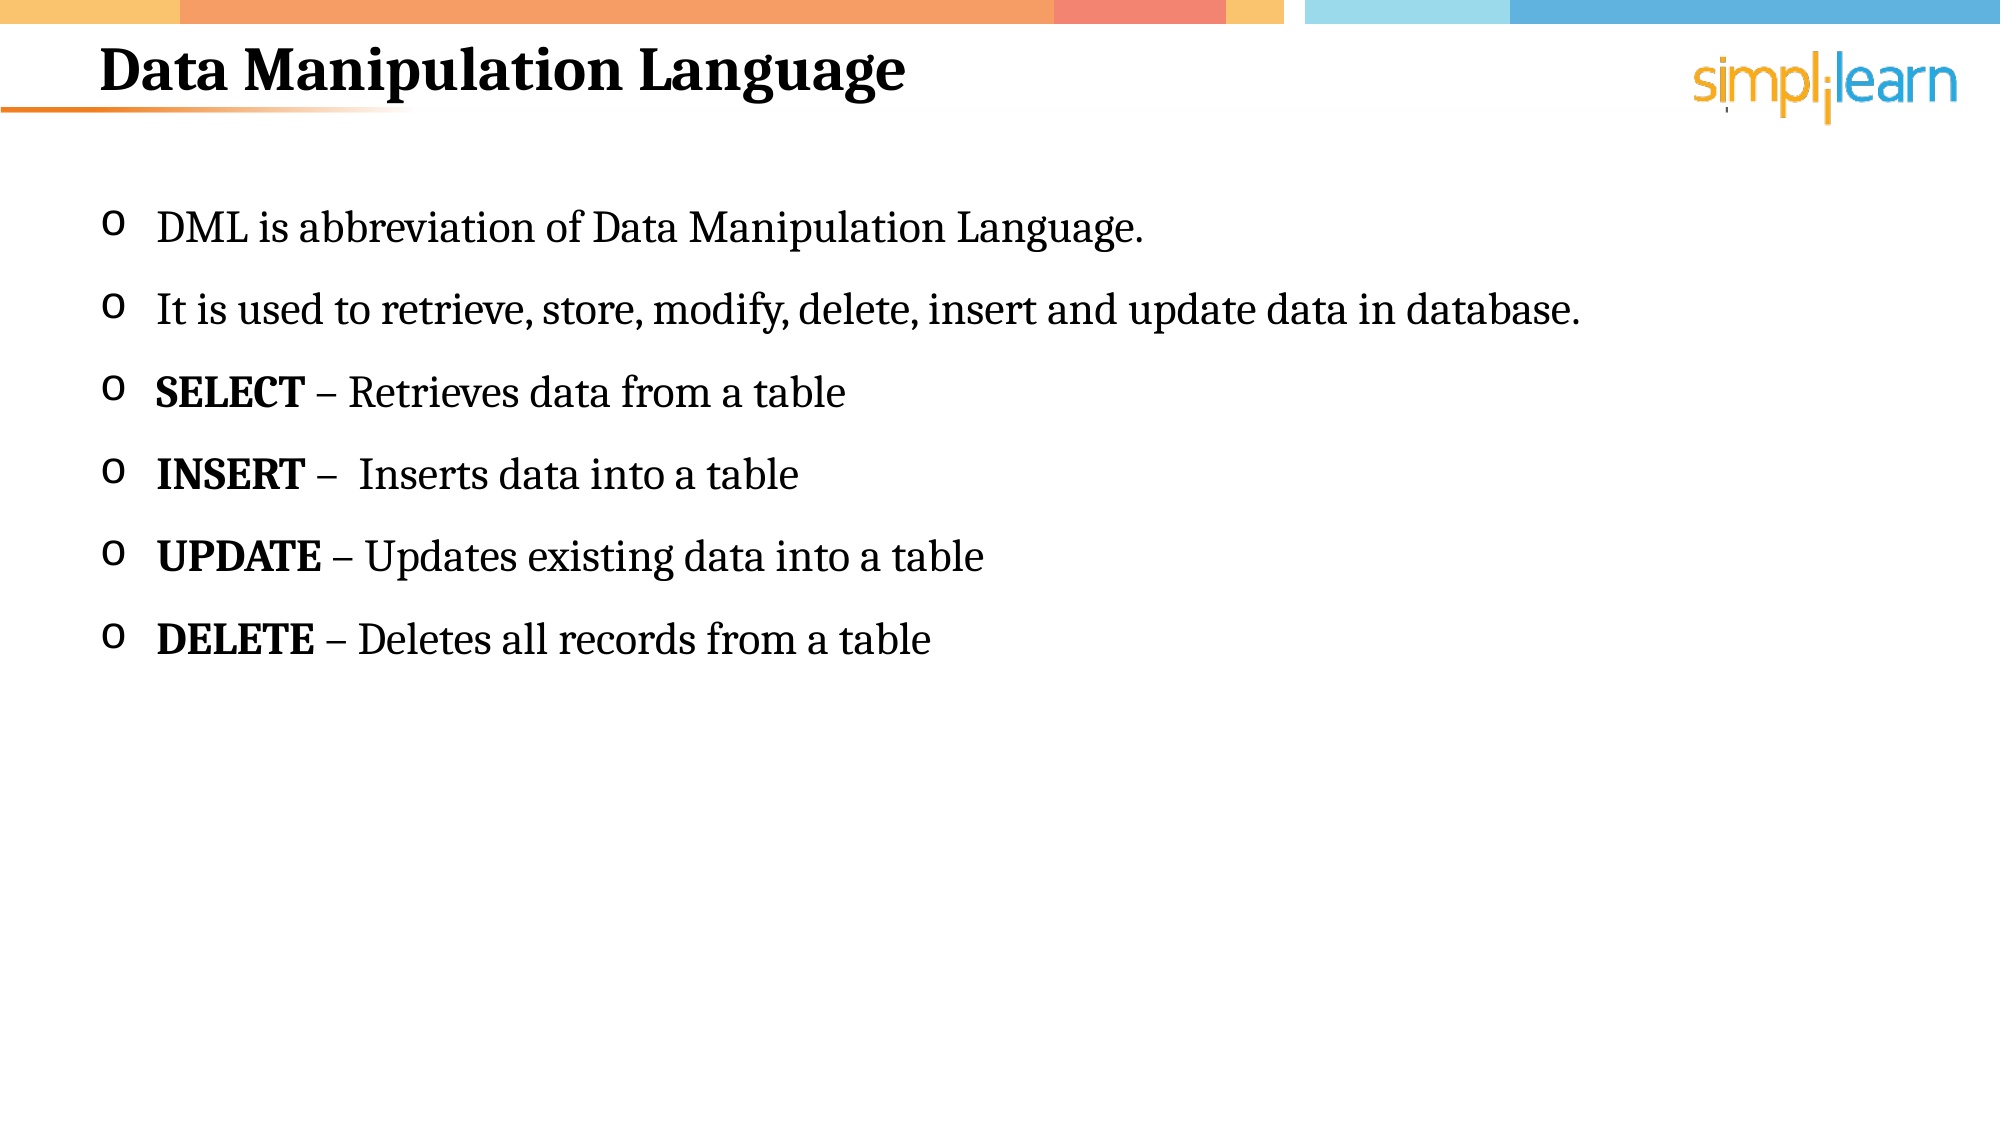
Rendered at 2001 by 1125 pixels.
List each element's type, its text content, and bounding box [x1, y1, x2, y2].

picture [0, 47, 1959, 130]
list DML is abbreviation of Data Manipulation Language. It is used to retrieve, store, modify, delete, insert and update data in database. SELECT – Retrieves data from a table INSERT – Inserts data into a table UPDATE – Updates existing data into a table DELETE – Deletes all records from a table [99, 168, 1900, 669]
title Data Manipulation Language [99, 27, 1900, 104]
